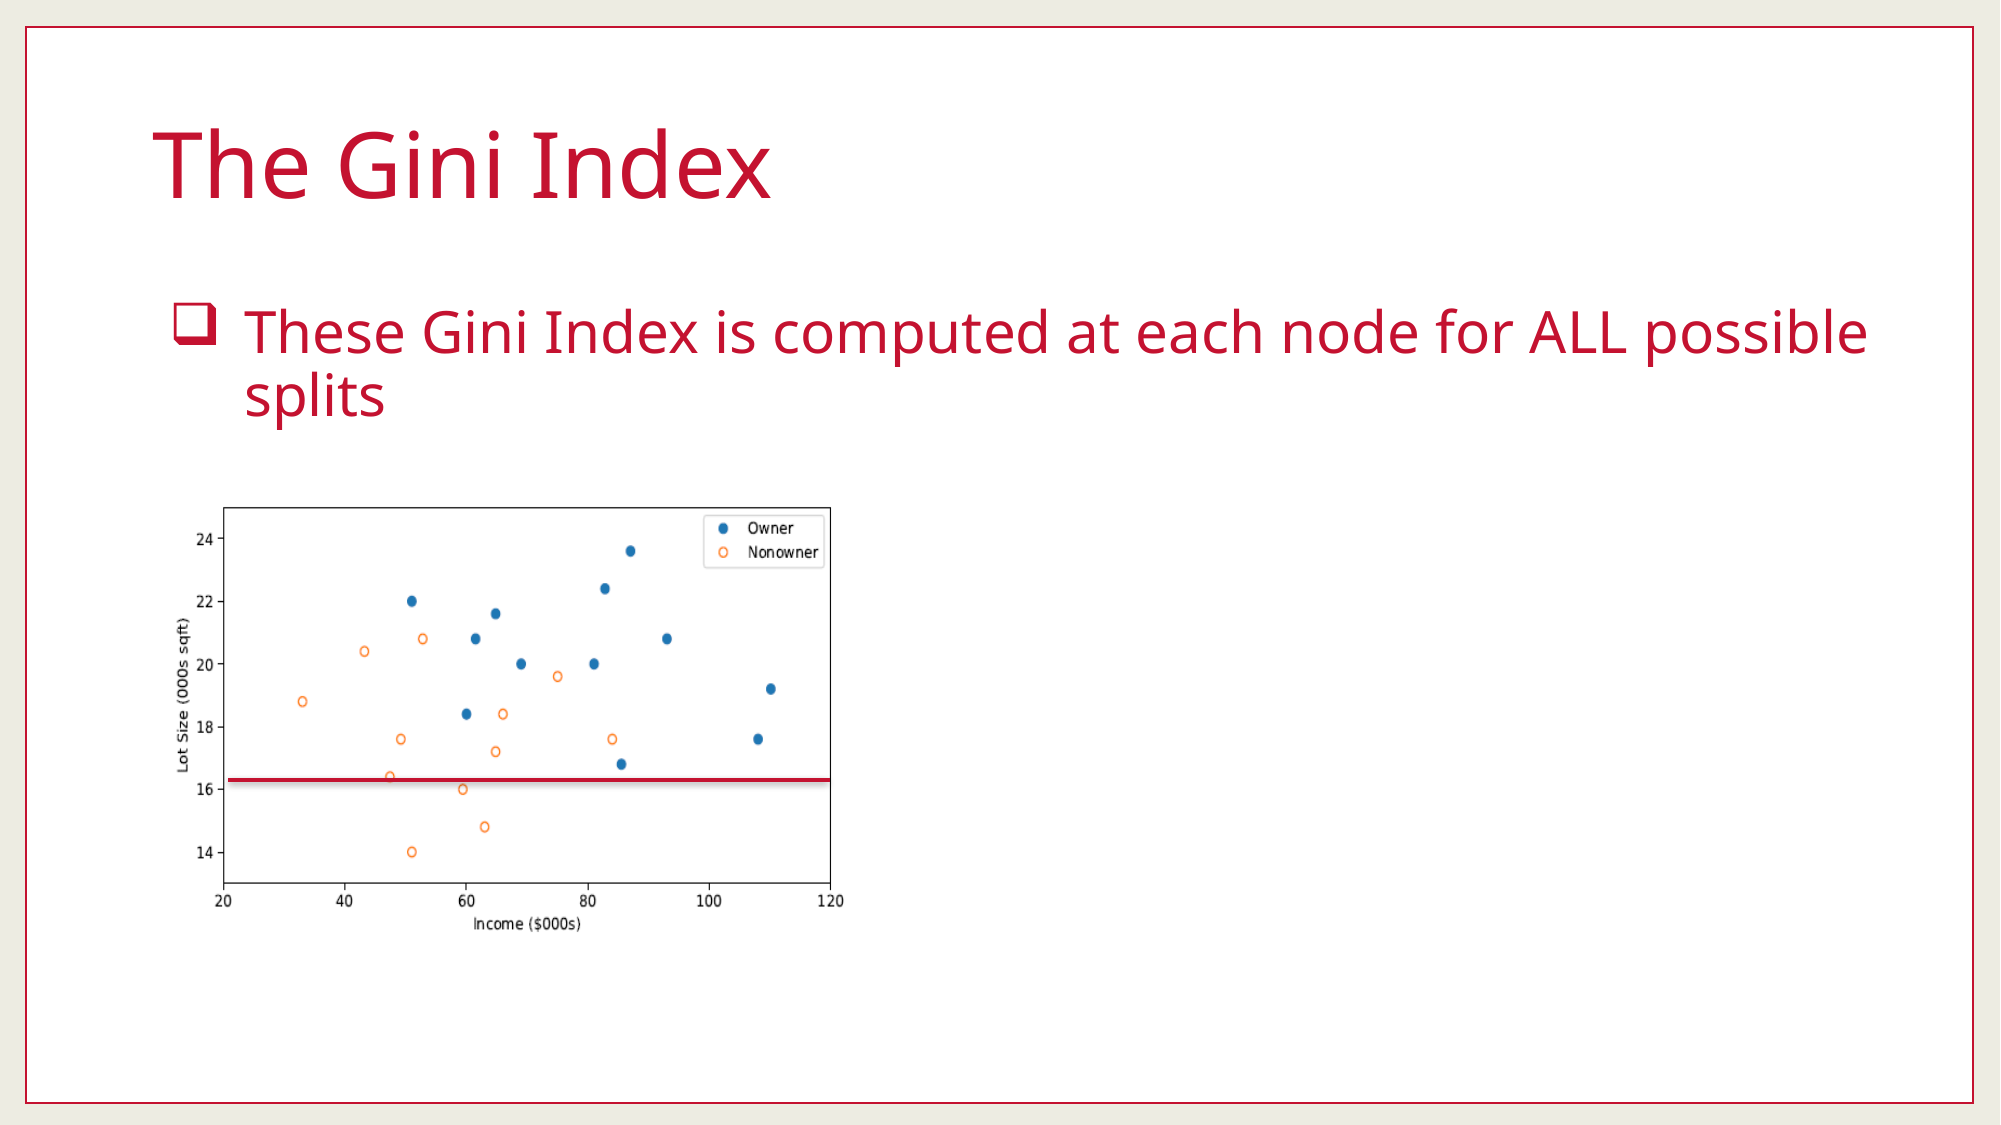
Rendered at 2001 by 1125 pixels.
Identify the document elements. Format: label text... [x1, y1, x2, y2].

list These Gini Index is computed at each node for ALL possible splits [154, 296, 1972, 1010]
picture [153, 473, 857, 946]
title The Gini Index [137, 59, 1945, 278]
